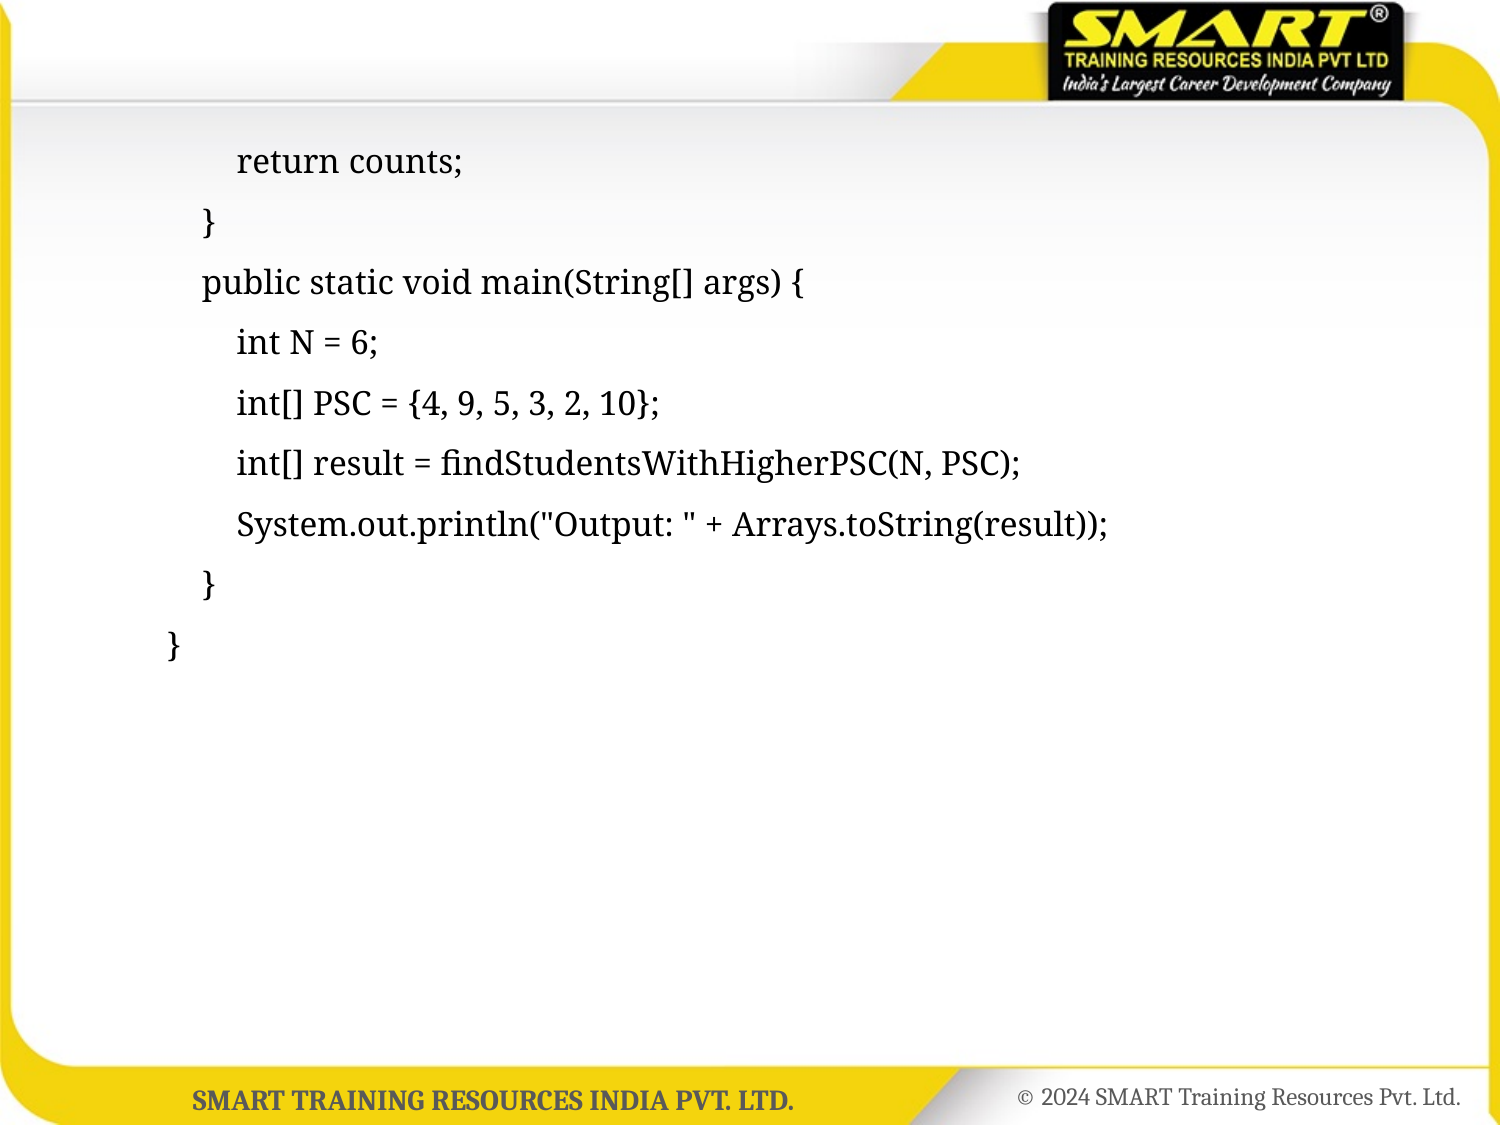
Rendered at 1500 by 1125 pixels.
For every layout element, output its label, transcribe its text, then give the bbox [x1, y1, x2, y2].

list return counts; } public static void main(String[] args) { int N = 6; int[] PSC = {4, 9, 5, 3, 2, 10}; int[] result = findStudentsWithHigherPSC(N, PSC); System.out.println("Output: " + Arrays.toString(result)); } } [75, 125, 1425, 1050]
picture [0, 0, 1500, 1125]
